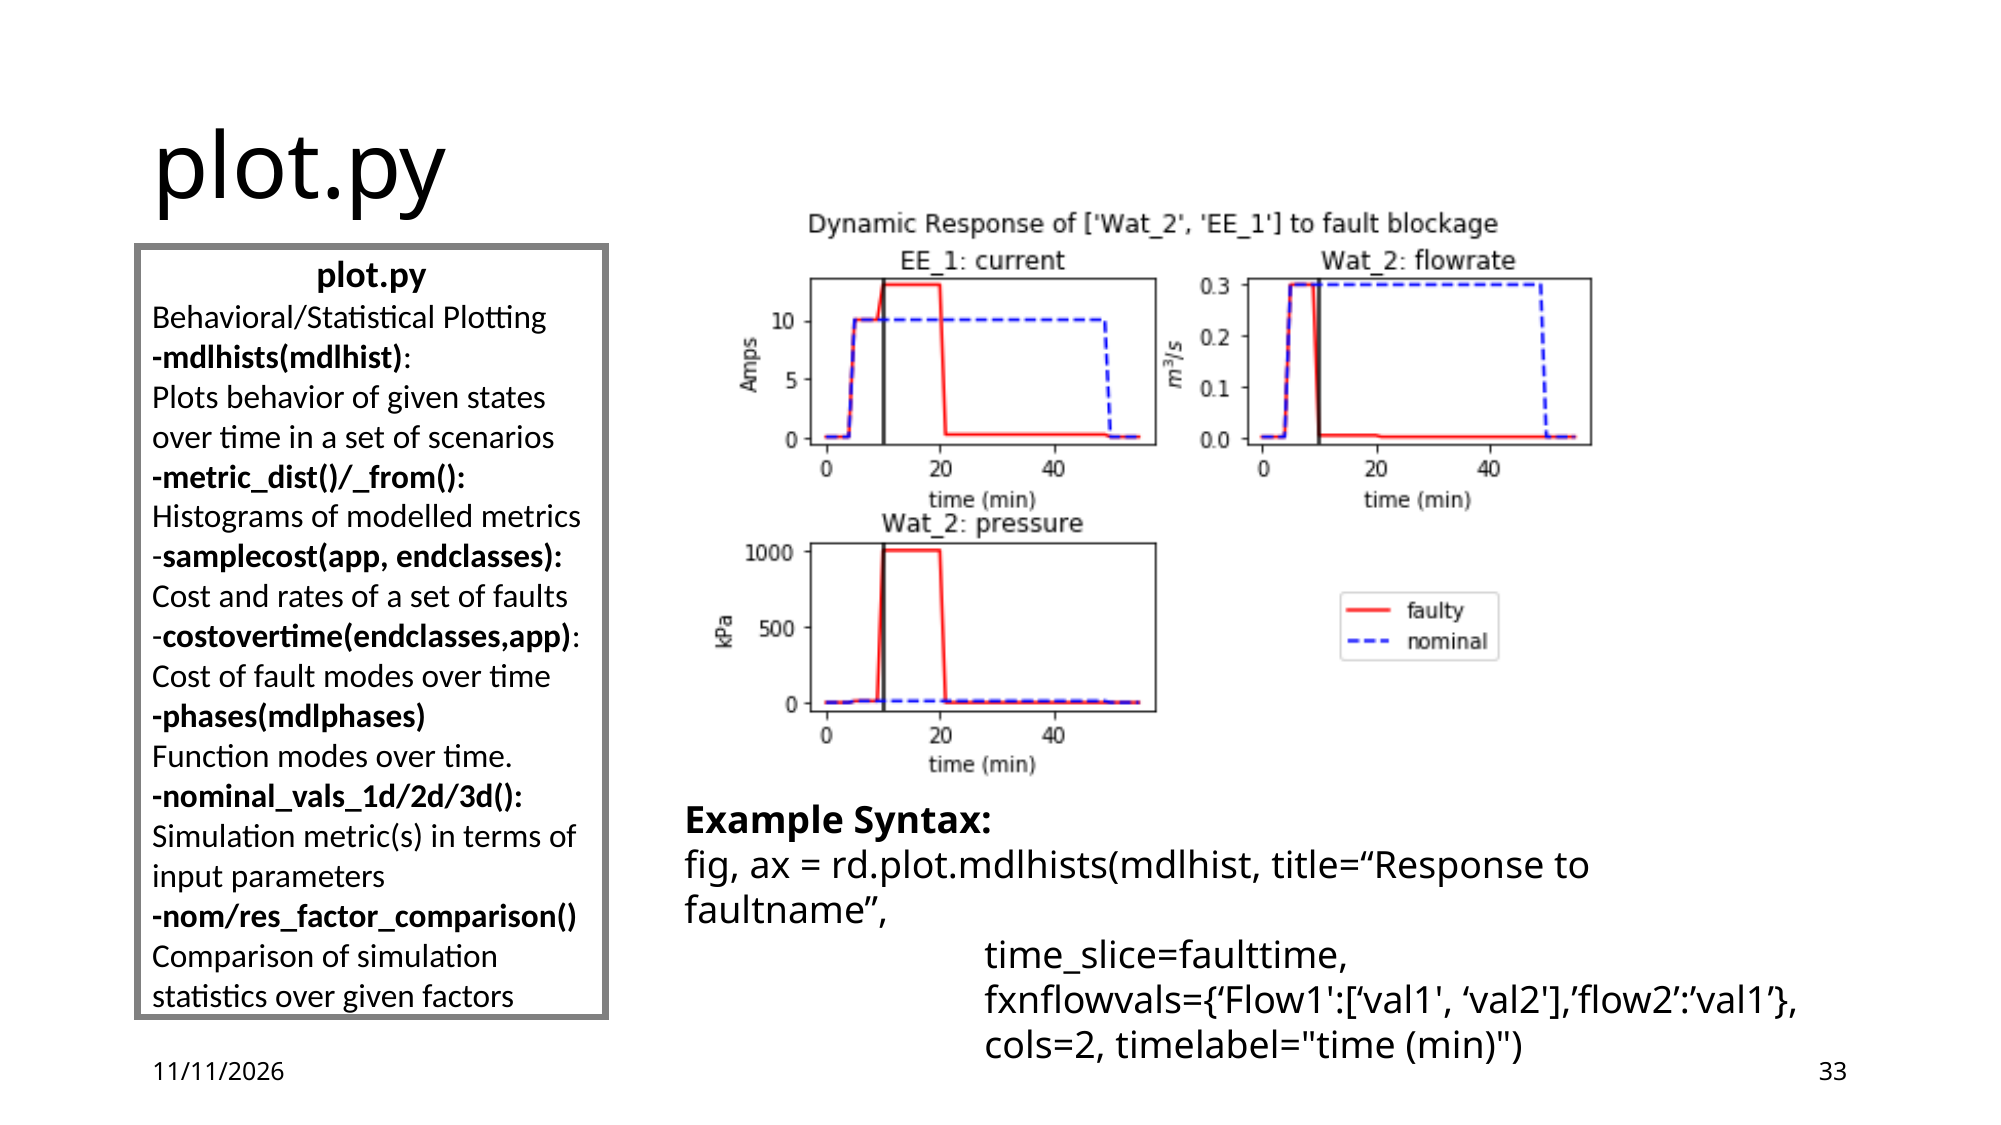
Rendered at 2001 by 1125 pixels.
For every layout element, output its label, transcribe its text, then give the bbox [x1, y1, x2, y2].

slide_number 33 [1412, 1042, 1863, 1103]
picture [683, 190, 1607, 789]
title plot.py [137, 59, 1863, 278]
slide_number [137, 1042, 588, 1103]
text_box plot.py Behavioral/Statistical Plotting -mdlhists(mdlhist): Plots behavior of given states over time in a set of scenarios -metric_dist()/_from(): Histograms of modelled metrics -samplecost(app, endclasses): Cost and rates of a set of faults -costovertime(endclasses,app): Cost of fault modes over time -phases(mdlphases) Function modes over time. -nominal_vals_1d/2d/3d(): Simulation metric(s) in terms of input parameters -nom/res_factor_comparison() Comparison of simulation statistics over given factors [136, 246, 607, 1018]
text_box Example Syntax: fig, ax = rd.plot.mdlhists(mdlhist, title=“Response to faultname”, time_slice=faulttime, fxnflowvals={‘Flow1':[‘val1', ‘val2'],’flow2’:’val1’}, cols=2, timelabel="time (min)") [669, 788, 1816, 1074]
